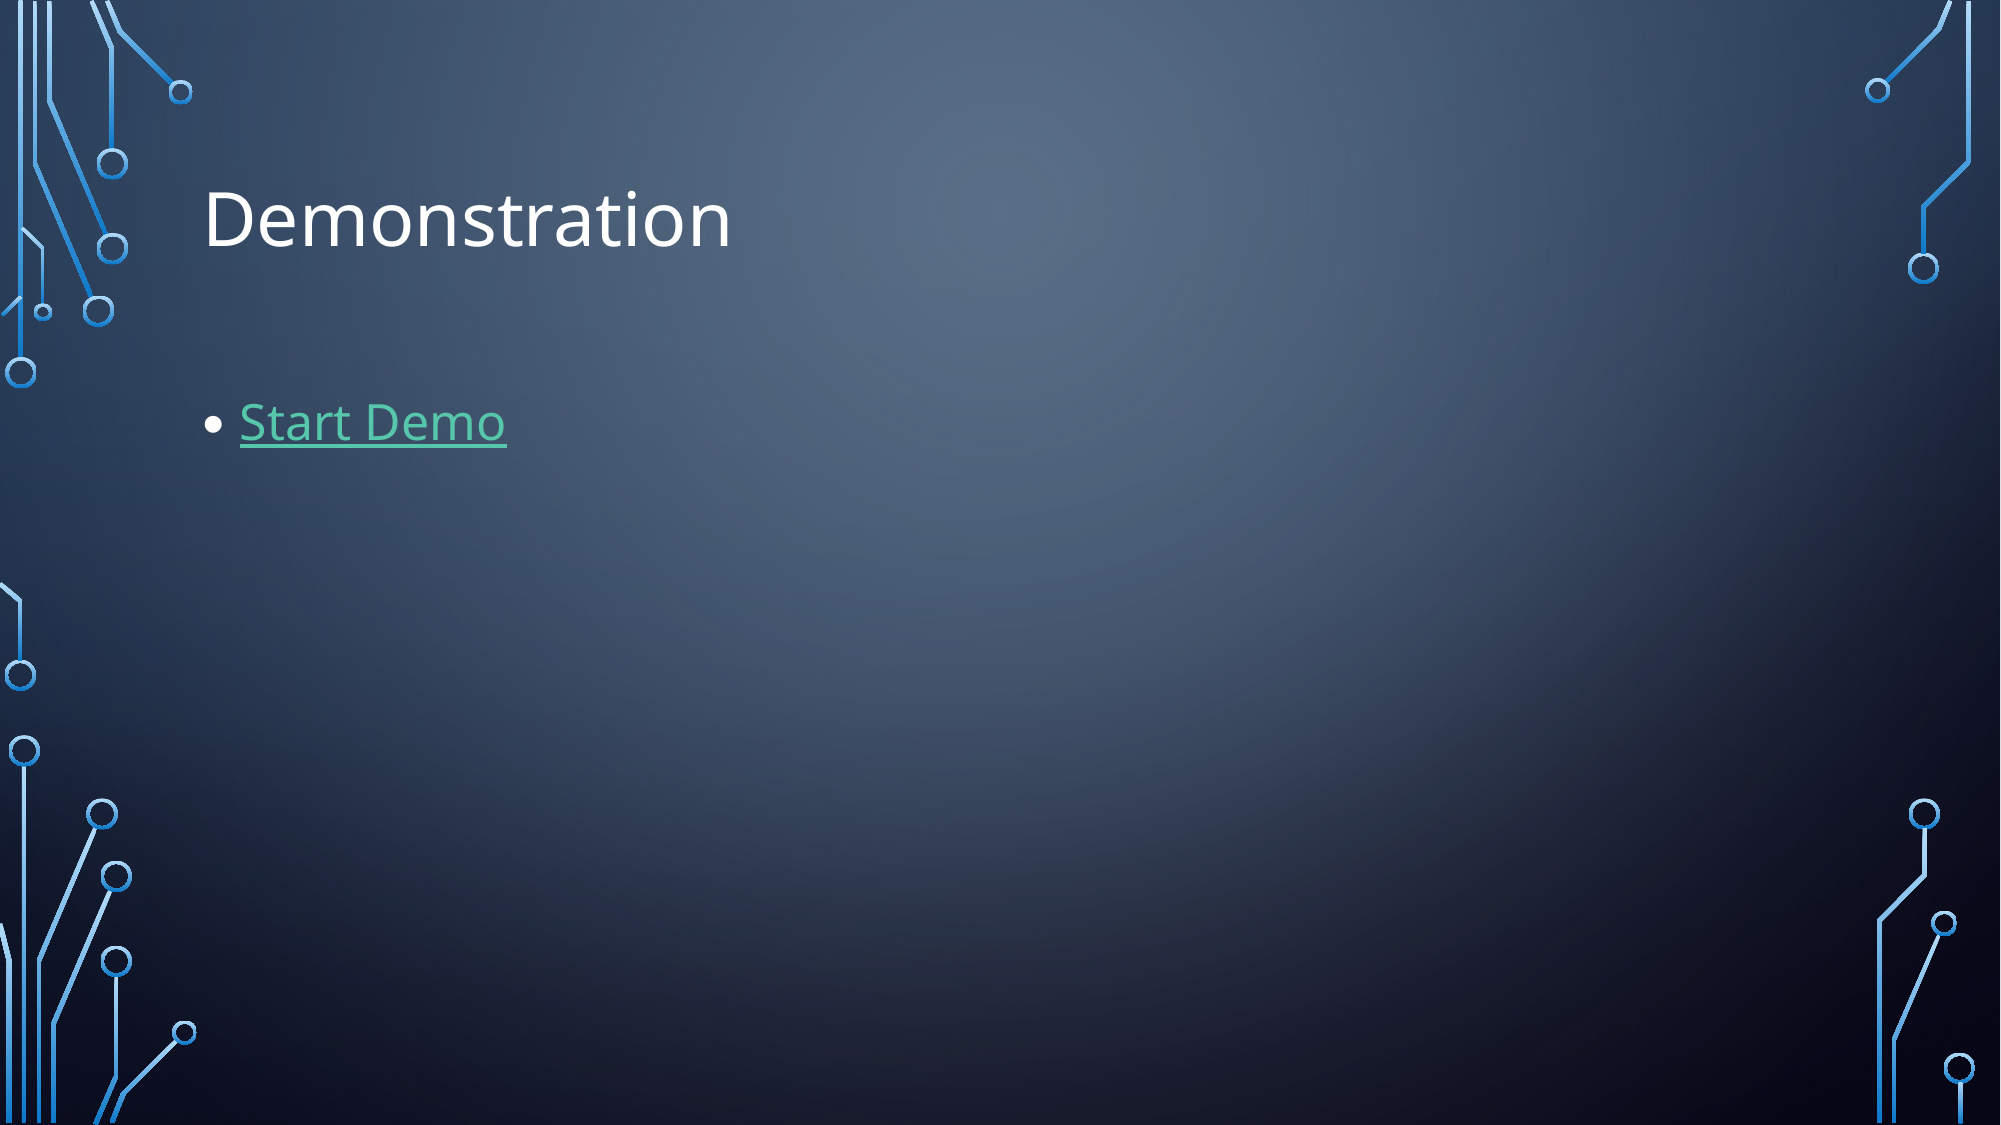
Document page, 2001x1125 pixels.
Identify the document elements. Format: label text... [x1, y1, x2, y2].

list Start Demo [187, 369, 1813, 950]
title Demonstration [187, 101, 1813, 344]
